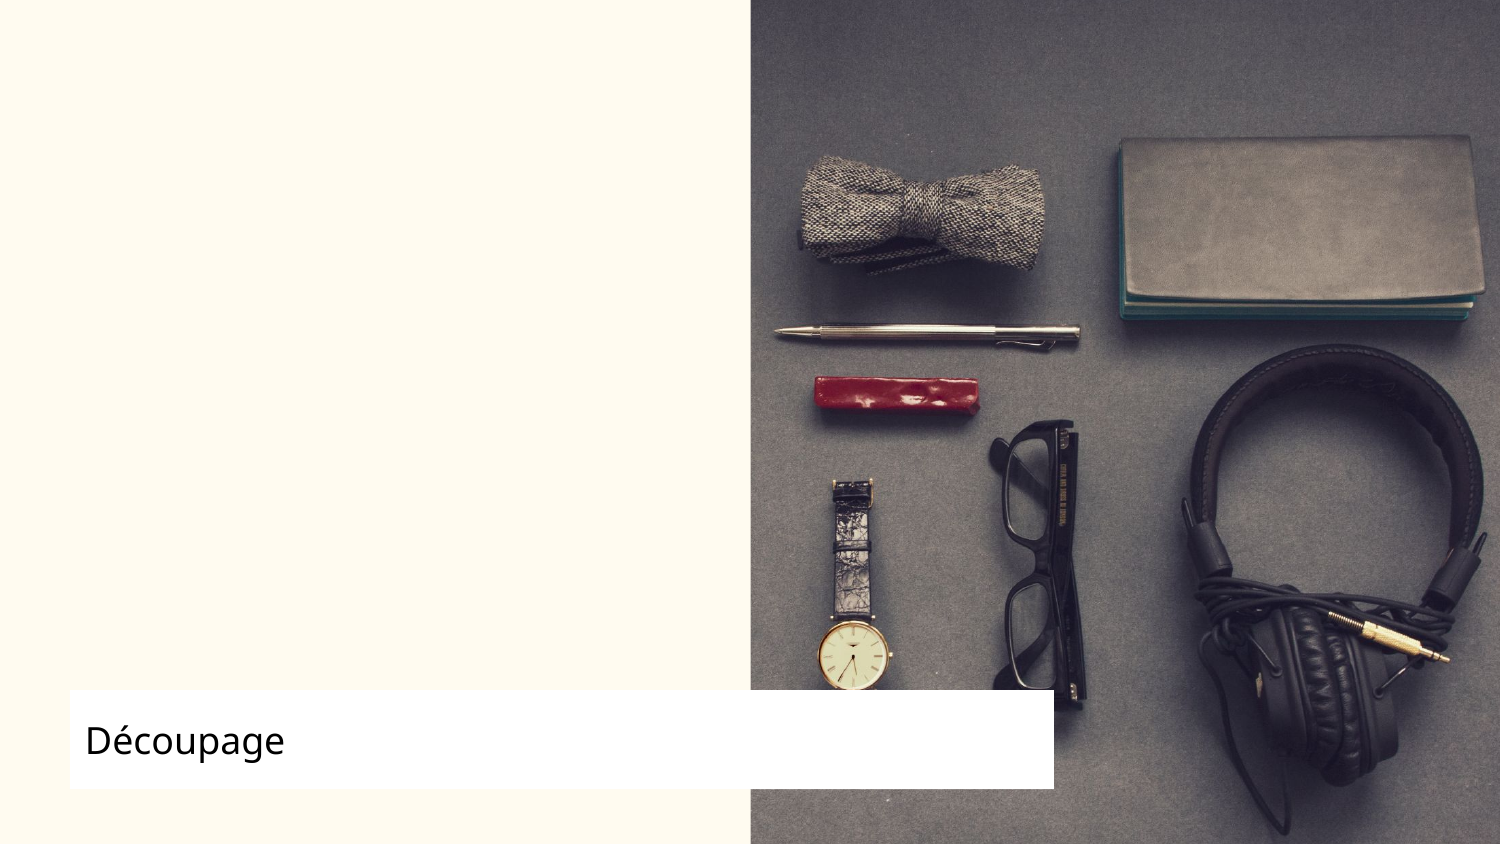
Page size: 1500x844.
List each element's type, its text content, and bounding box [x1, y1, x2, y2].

picture [750, 0, 1500, 844]
list Découpage [69, 690, 745, 790]
